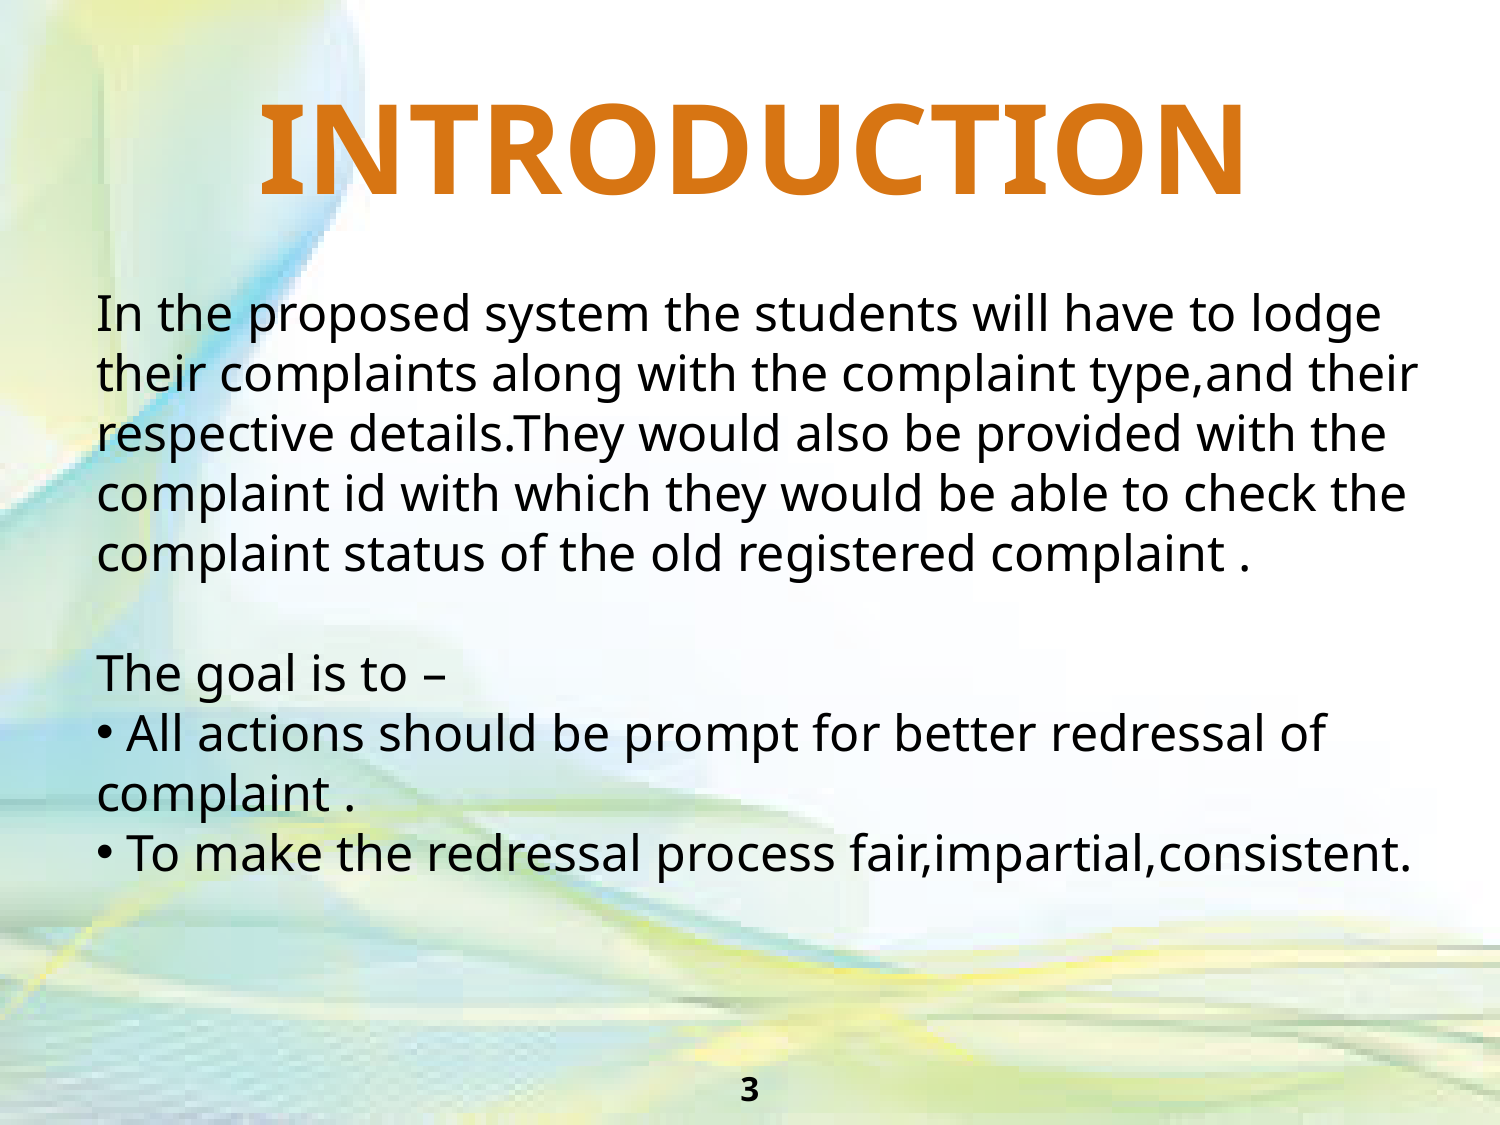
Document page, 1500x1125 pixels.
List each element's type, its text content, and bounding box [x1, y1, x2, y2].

slide_number 3 [701, 1075, 799, 1113]
text_box INTRODUCTION [143, 62, 1344, 228]
text_box [50, 249, 1438, 310]
text_box In the proposed system the students will have to lodge their complaints along with the complaint type,and their respective details.They would also be provided with the complaint id with which they would be able to check the complaint status of the old registered complaint . The goal is to – All actions should be prompt for better redressal of complaint . To make the redressal process fair,impartial,consistent. [81, 274, 1450, 950]
